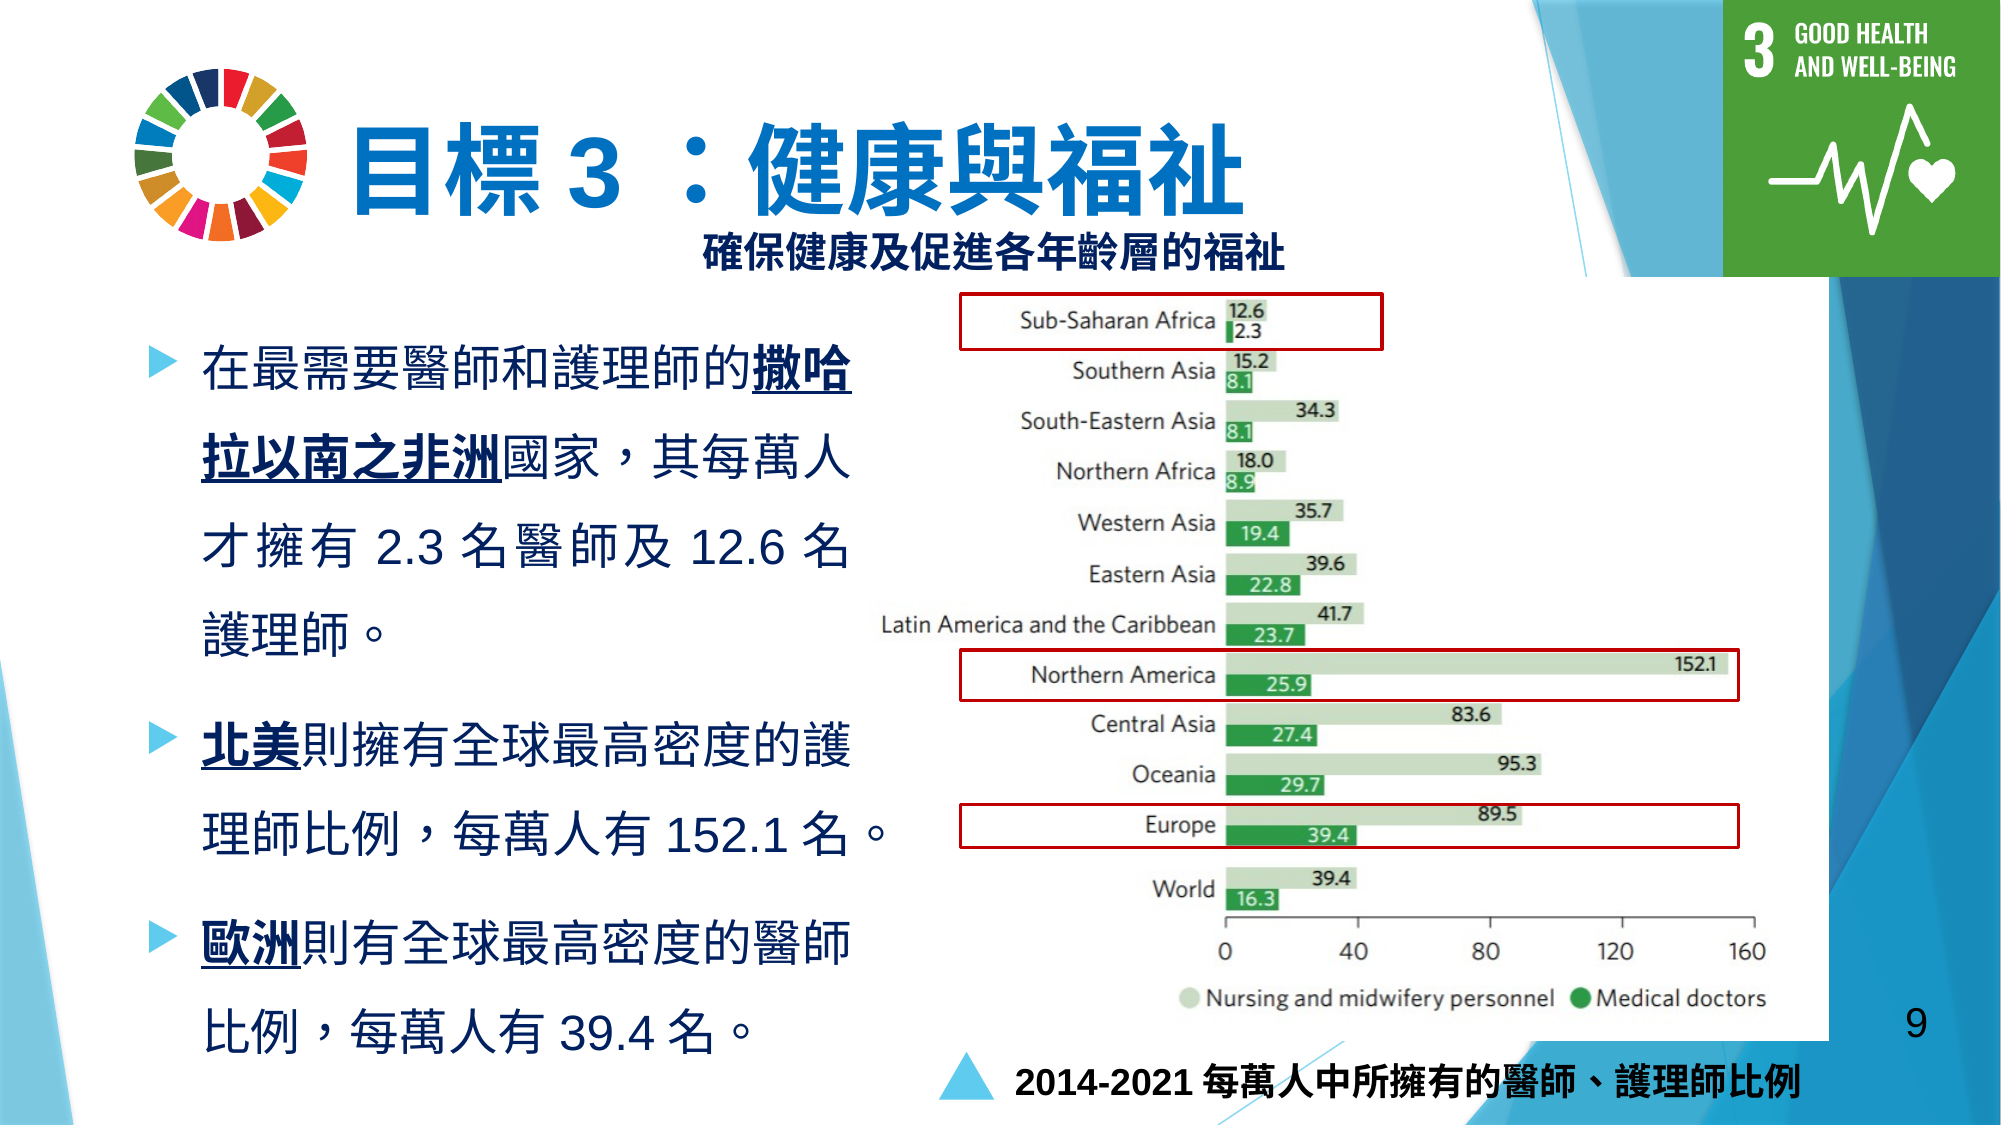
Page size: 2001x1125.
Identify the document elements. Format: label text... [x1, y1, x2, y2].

slide_number 9 [1831, 991, 1944, 1051]
text_box [937, 1051, 996, 1102]
text_box 在最需要醫師和護理師的撒哈拉以南之非洲國家，其每萬人才擁有2.3名醫師及12.6名護理師。 北美則擁有全球最高密度的護理師比例，每萬人有152.1名。 歐洲則有全球最高密度的醫師比例，每萬人有39.4名。 [130, 299, 867, 1075]
picture [868, 0, 2000, 1042]
picture [129, 65, 311, 247]
text_box 2014-2021每萬人中所擁有的醫師、護理師比例 [999, 1050, 1866, 1111]
text_box 確保健康及促進各年齡層的福祉 [687, 218, 1717, 283]
title 目標3：健康與福祉 [328, 99, 1717, 246]
